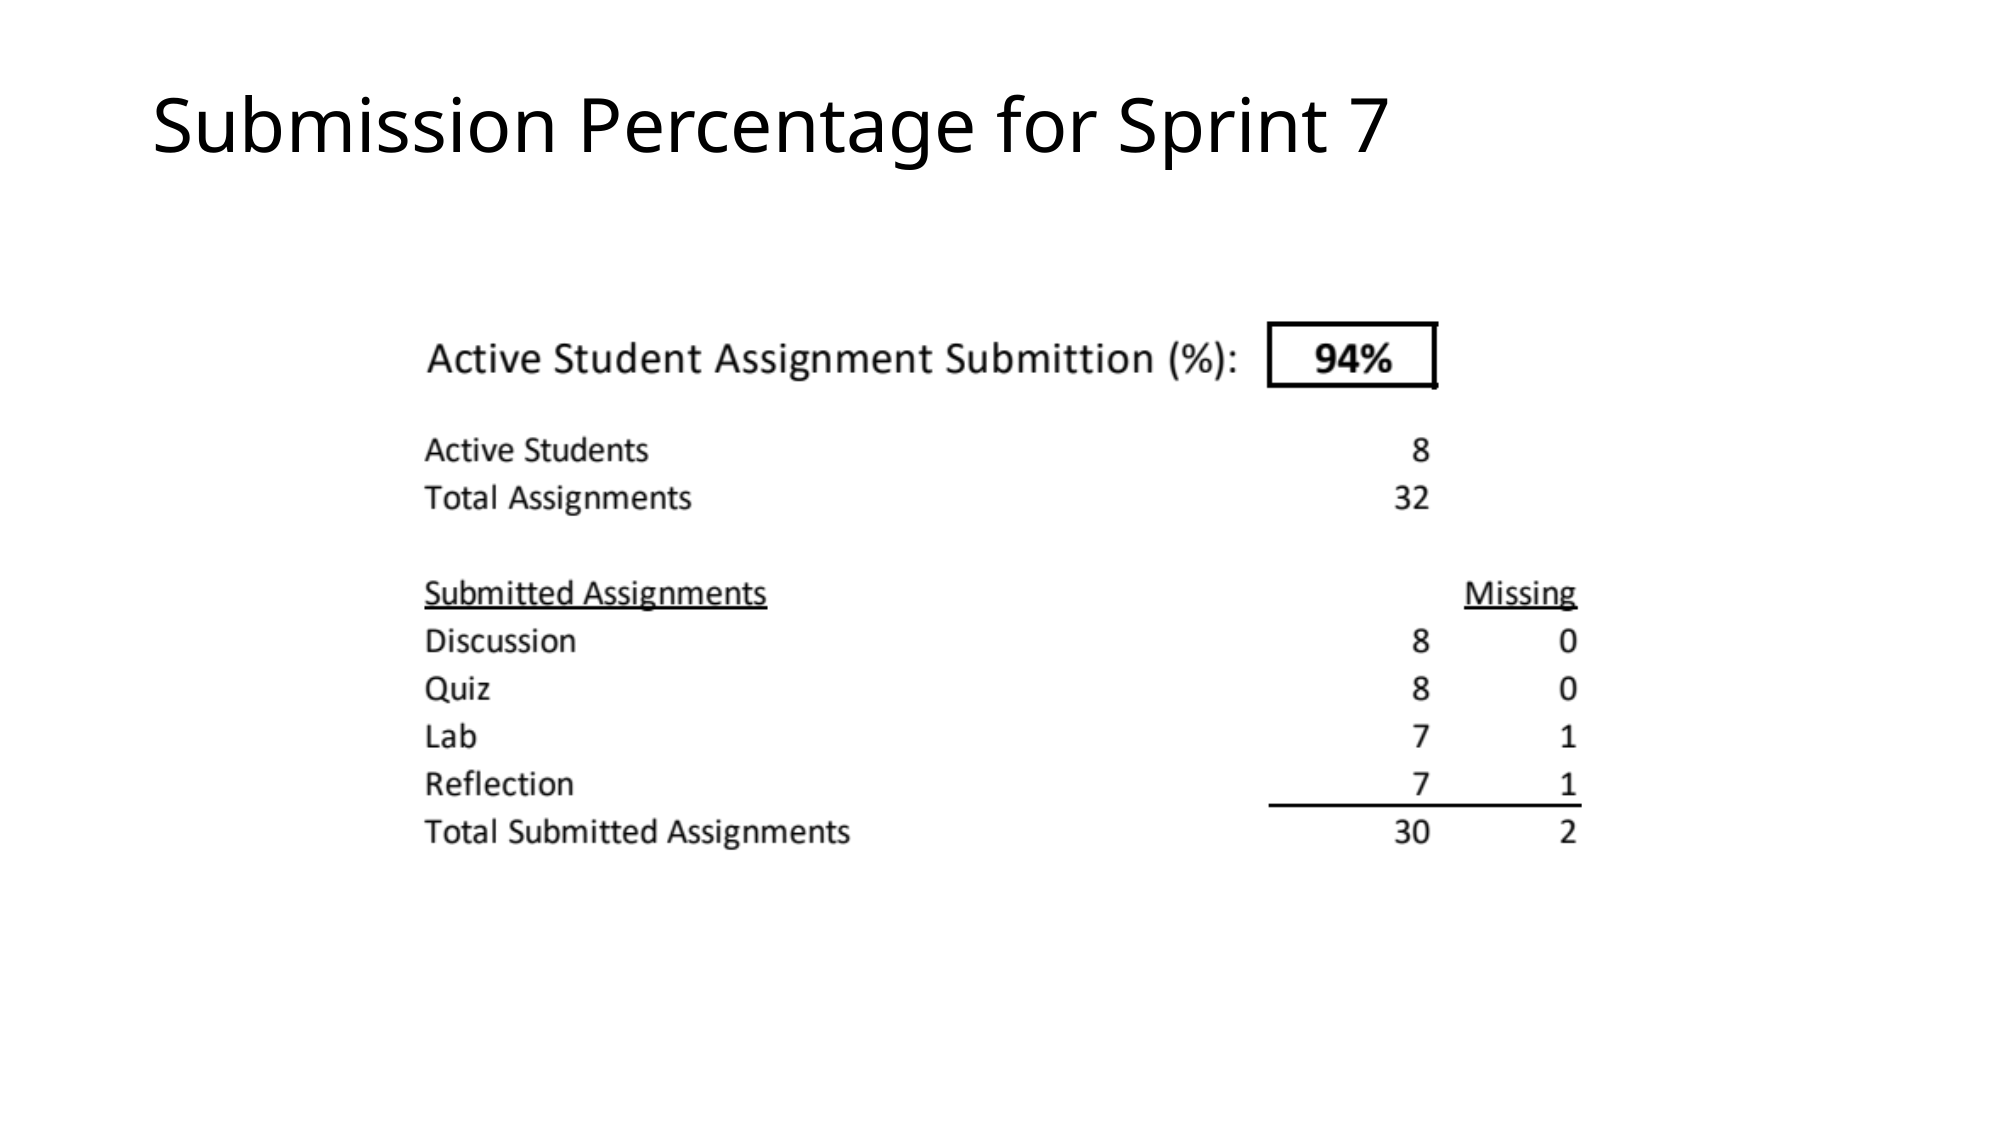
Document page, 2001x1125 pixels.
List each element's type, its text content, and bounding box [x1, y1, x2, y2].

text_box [418, 286, 1582, 888]
title Submission Percentage for Sprint 7 [137, 59, 1863, 198]
